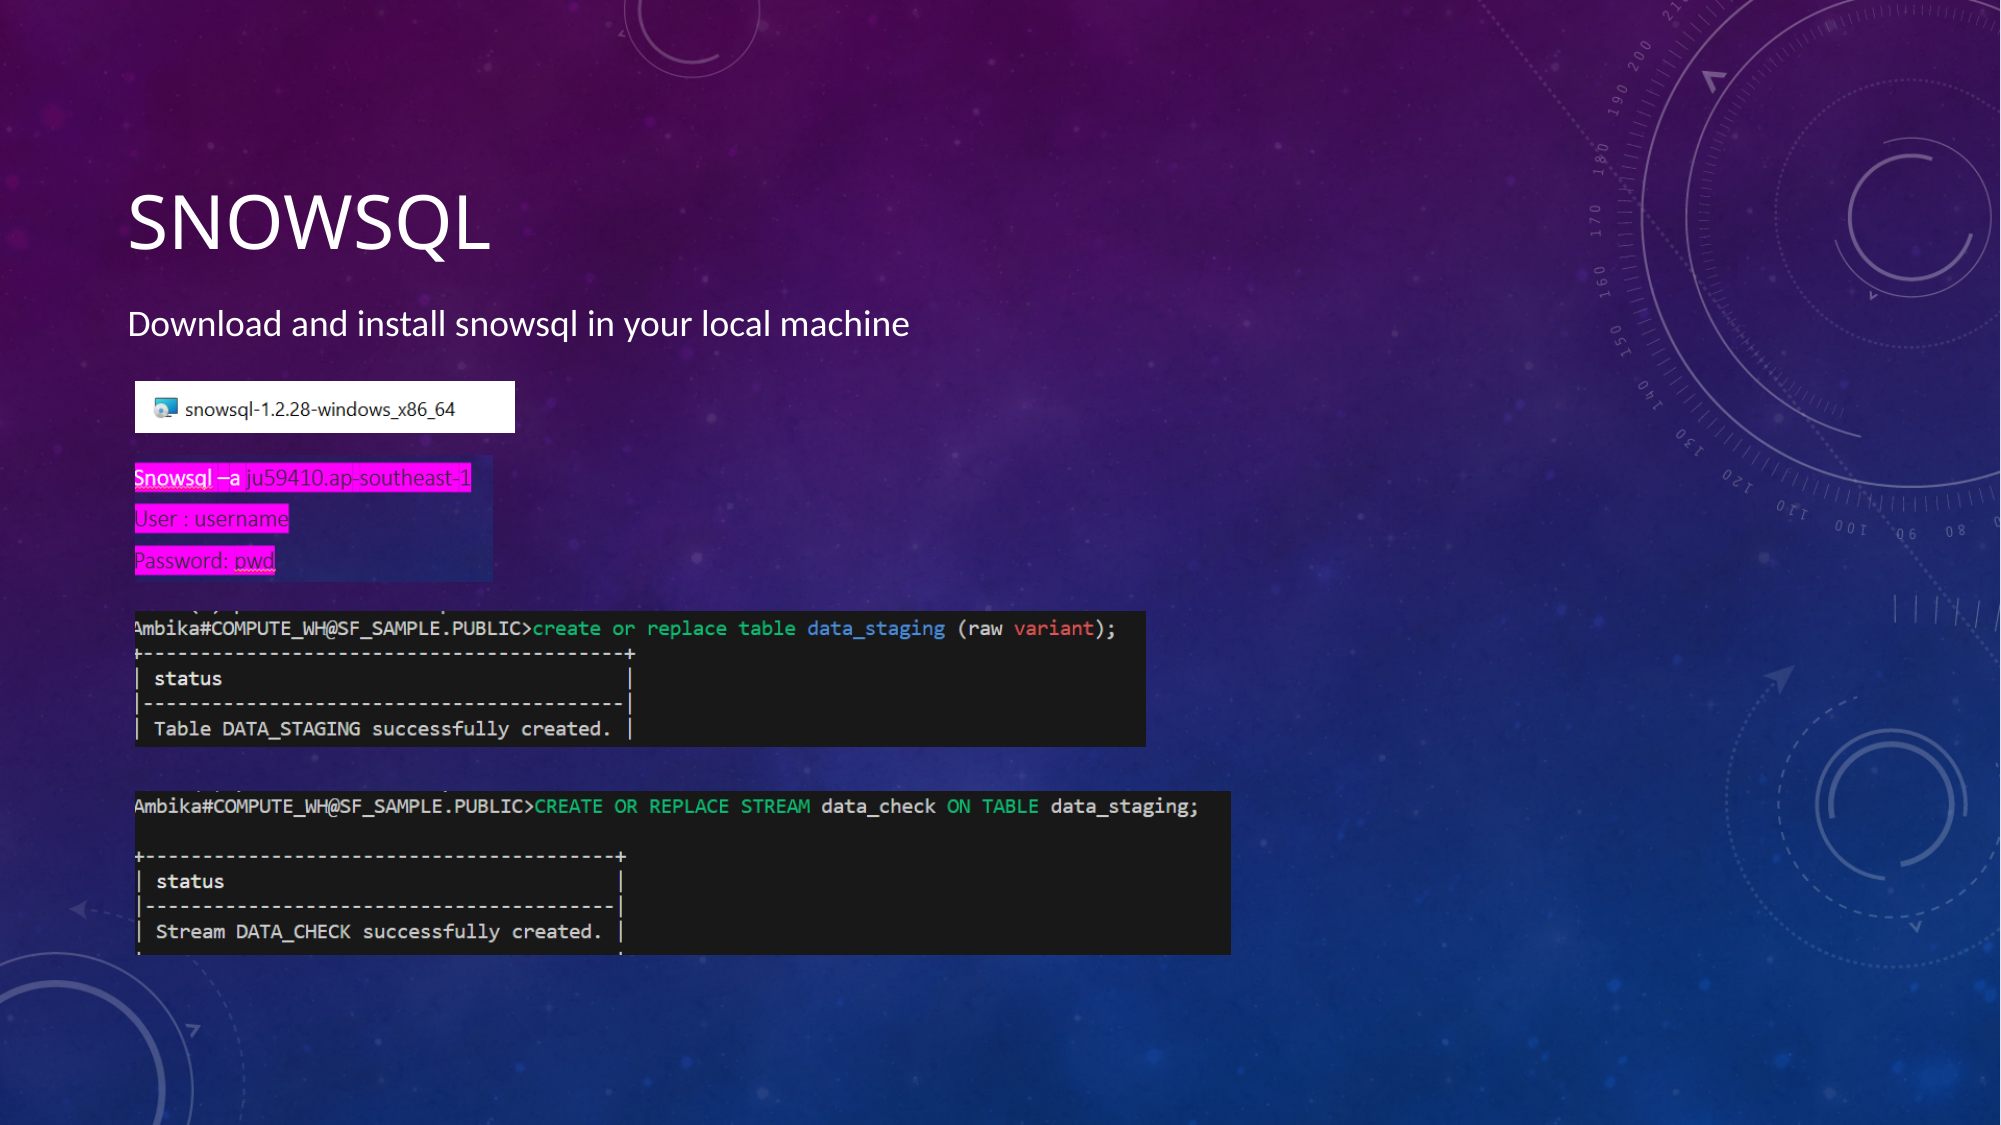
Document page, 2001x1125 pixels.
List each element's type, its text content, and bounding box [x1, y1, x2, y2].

title snowsql [112, 99, 1775, 339]
picture [0, 0, 2001, 1125]
list Download and install snowsql in your local machine [112, 351, 1775, 950]
